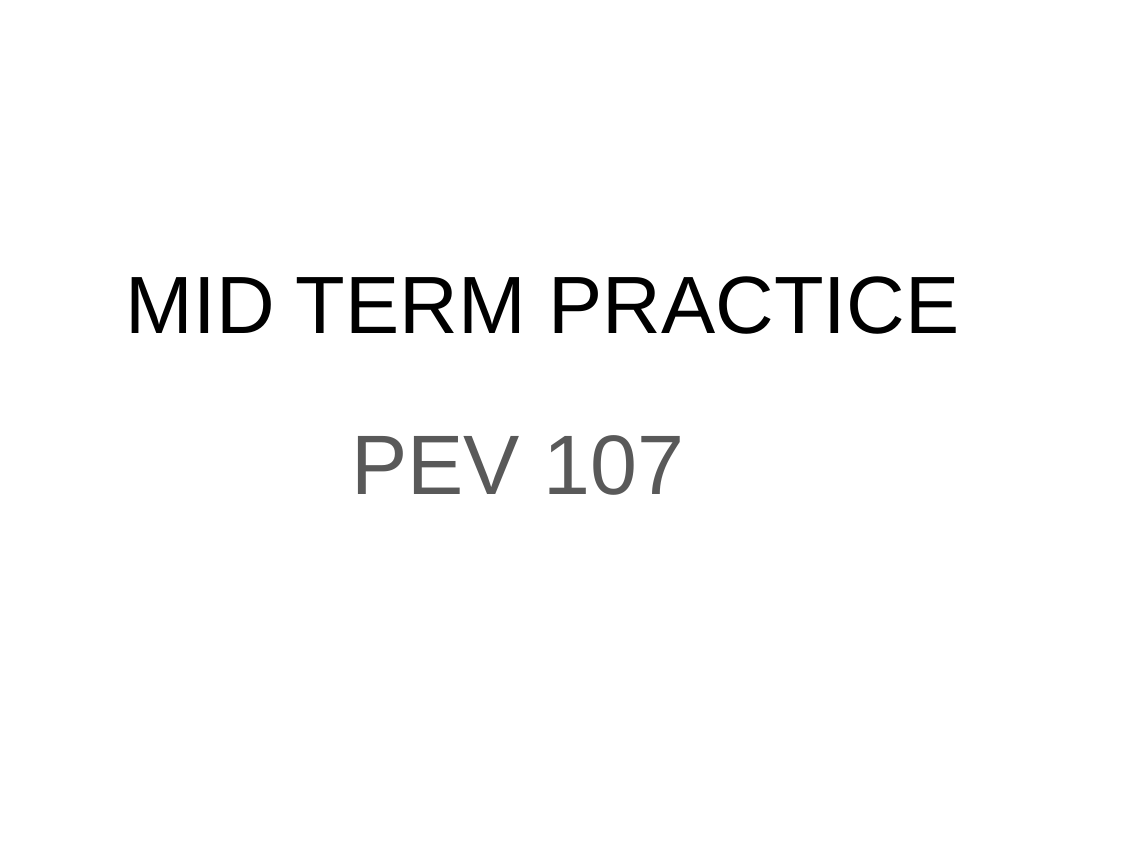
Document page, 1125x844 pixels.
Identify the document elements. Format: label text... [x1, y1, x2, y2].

title MID TERM PRACTICE [114, 166, 1125, 356]
subtitle PEV 107 [339, 404, 1125, 594]
